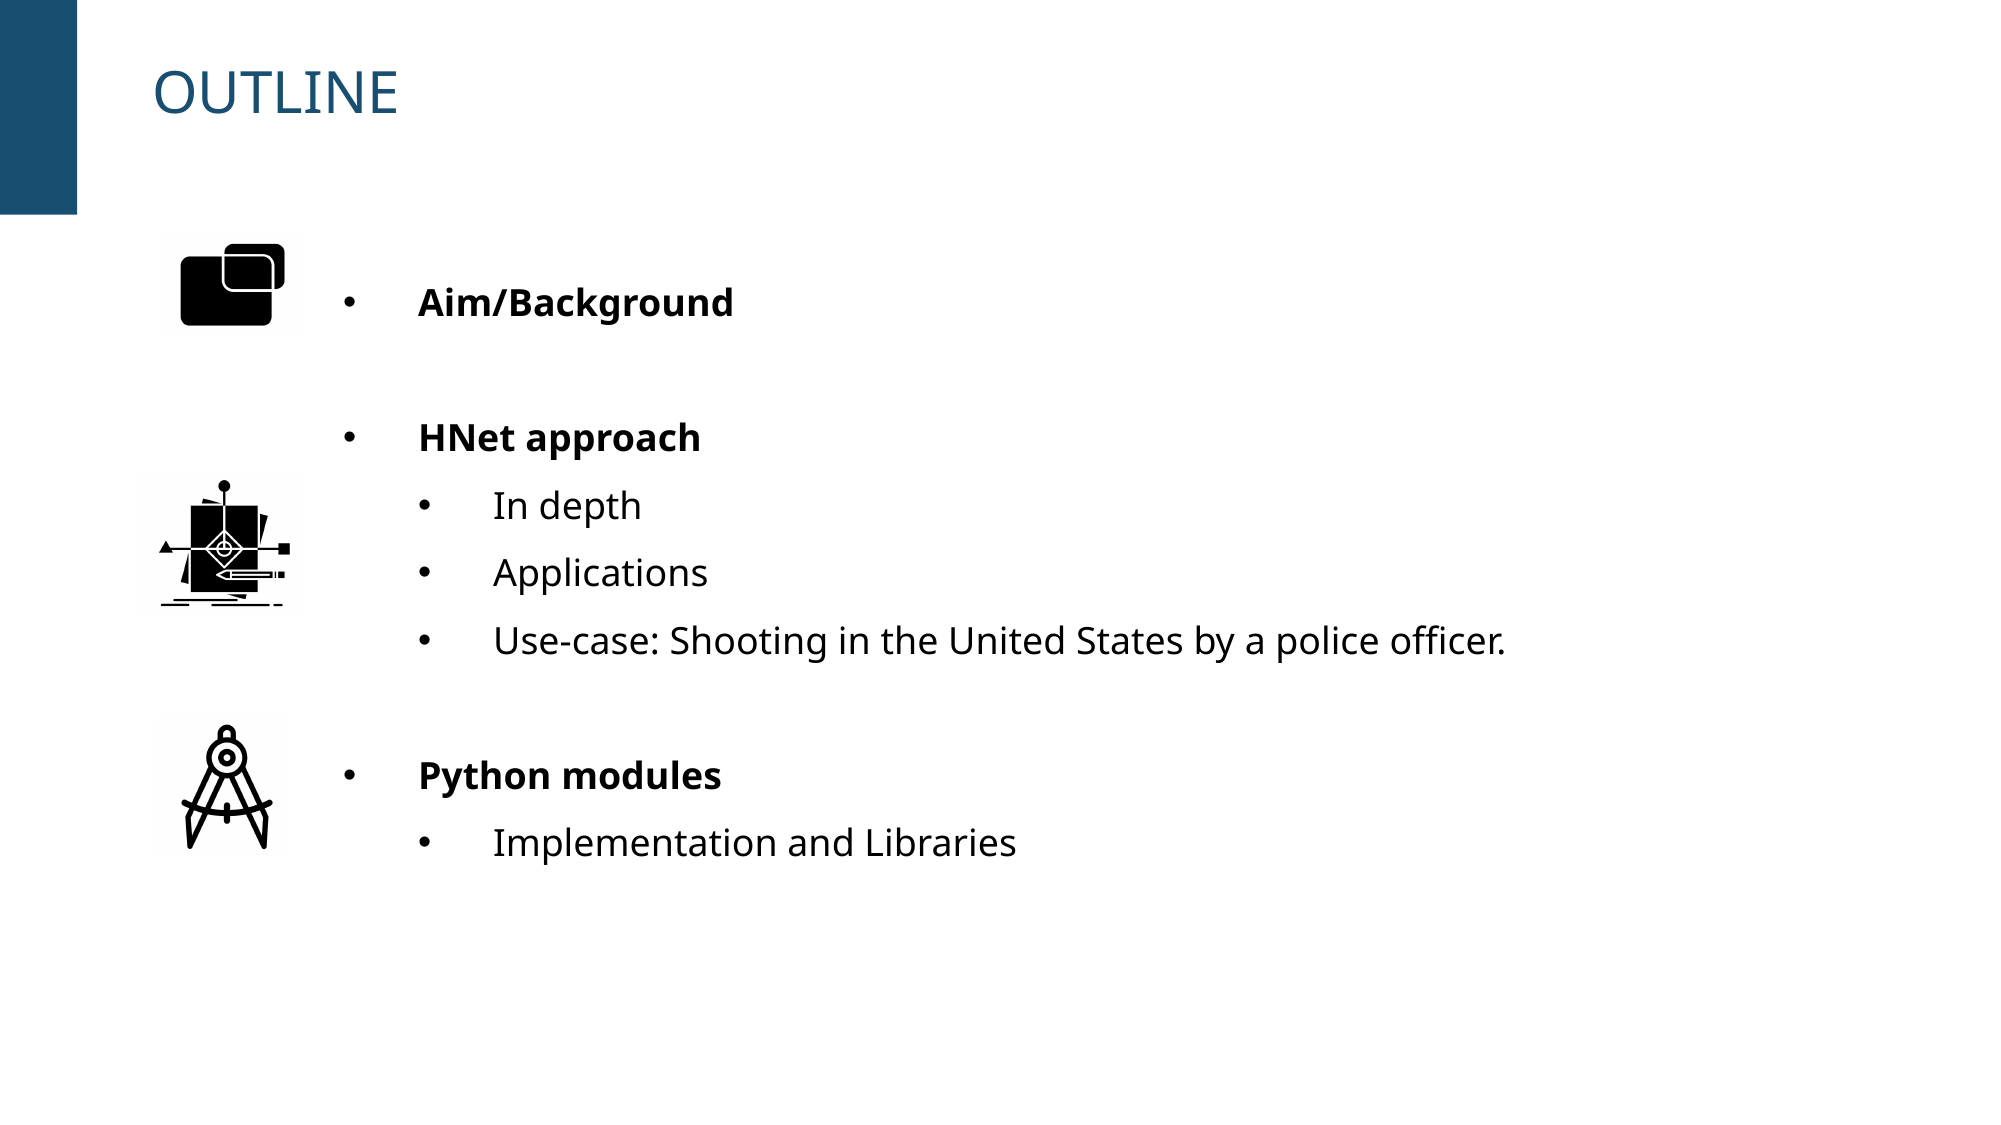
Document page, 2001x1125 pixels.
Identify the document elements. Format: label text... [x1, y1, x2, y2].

picture [165, 233, 303, 338]
text_box [0, 0, 78, 215]
text_box Aim/Background HNet approach In depth Applications Use-case: Shooting in the United States by a police officer. Python modules Implementation and Libraries [328, 249, 1811, 872]
title OUTLINE [137, 42, 1863, 147]
picture [157, 717, 287, 857]
picture [142, 472, 303, 618]
